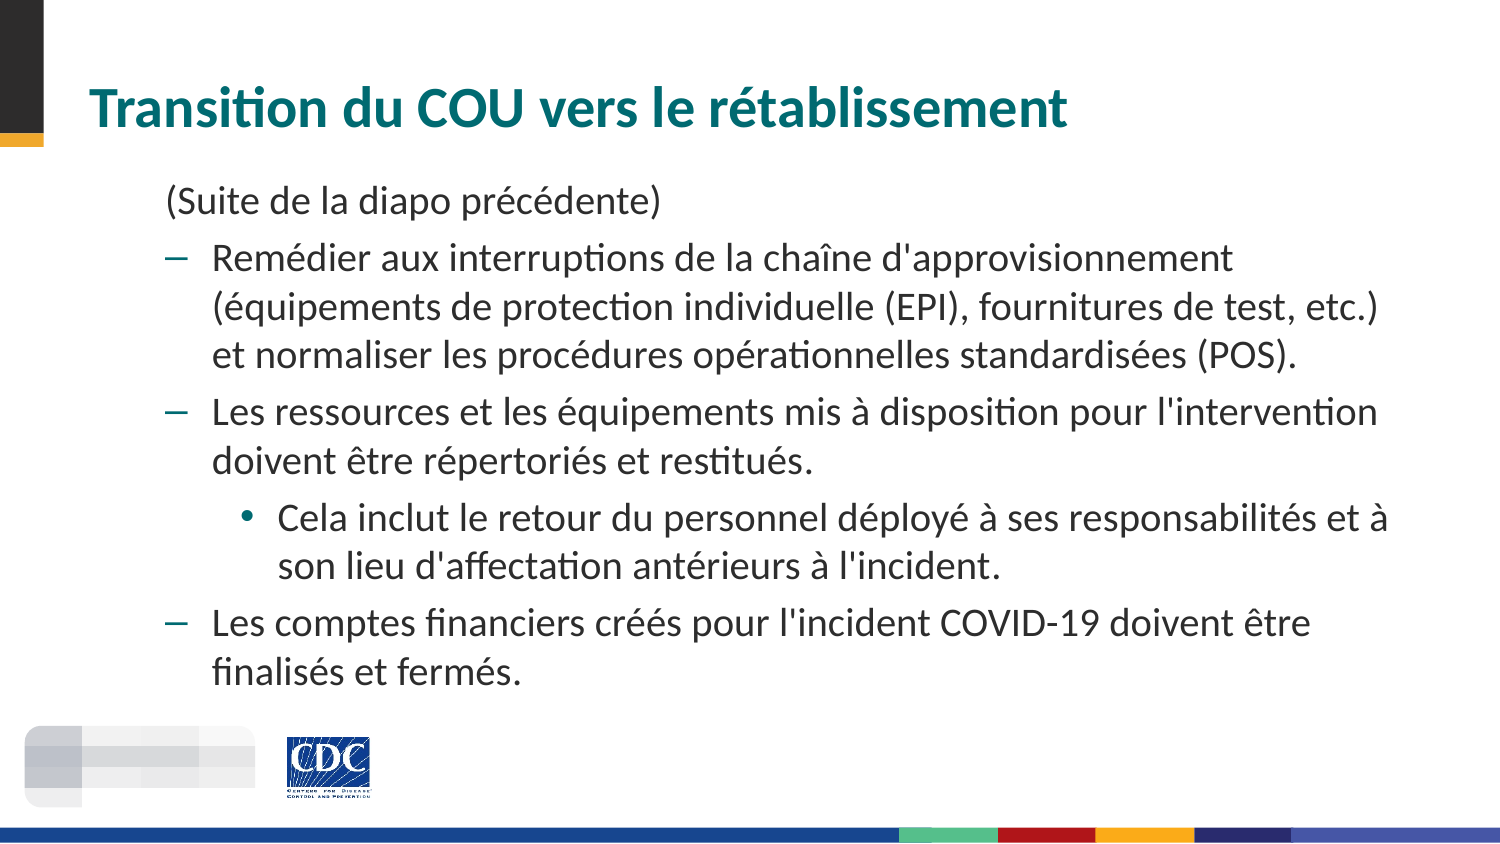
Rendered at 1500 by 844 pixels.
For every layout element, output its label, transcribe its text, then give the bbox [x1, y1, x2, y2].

title Transition du COU vers le rétablissement [75, 33, 1425, 147]
picture [287, 737, 372, 798]
list (Suite de la diapo précédente) Remédier aux interruptions de la chaîne d'approvisionnement (équipements de protection individuelle (EPI), fournitures de test, etc.) et normaliser les procédures opérationnelles standardisées (POS). Les ressources et les équipements mis à disposition pour l'intervention doivent être répertoriés et restitués. Cela inclut le retour du personnel déployé à ses responsabilités et à son lieu d'affectation antérieurs à l'incident. Les comptes financiers créés pour l'incident COVID-19 doivent être finalisés et fermés. [75, 166, 1414, 715]
